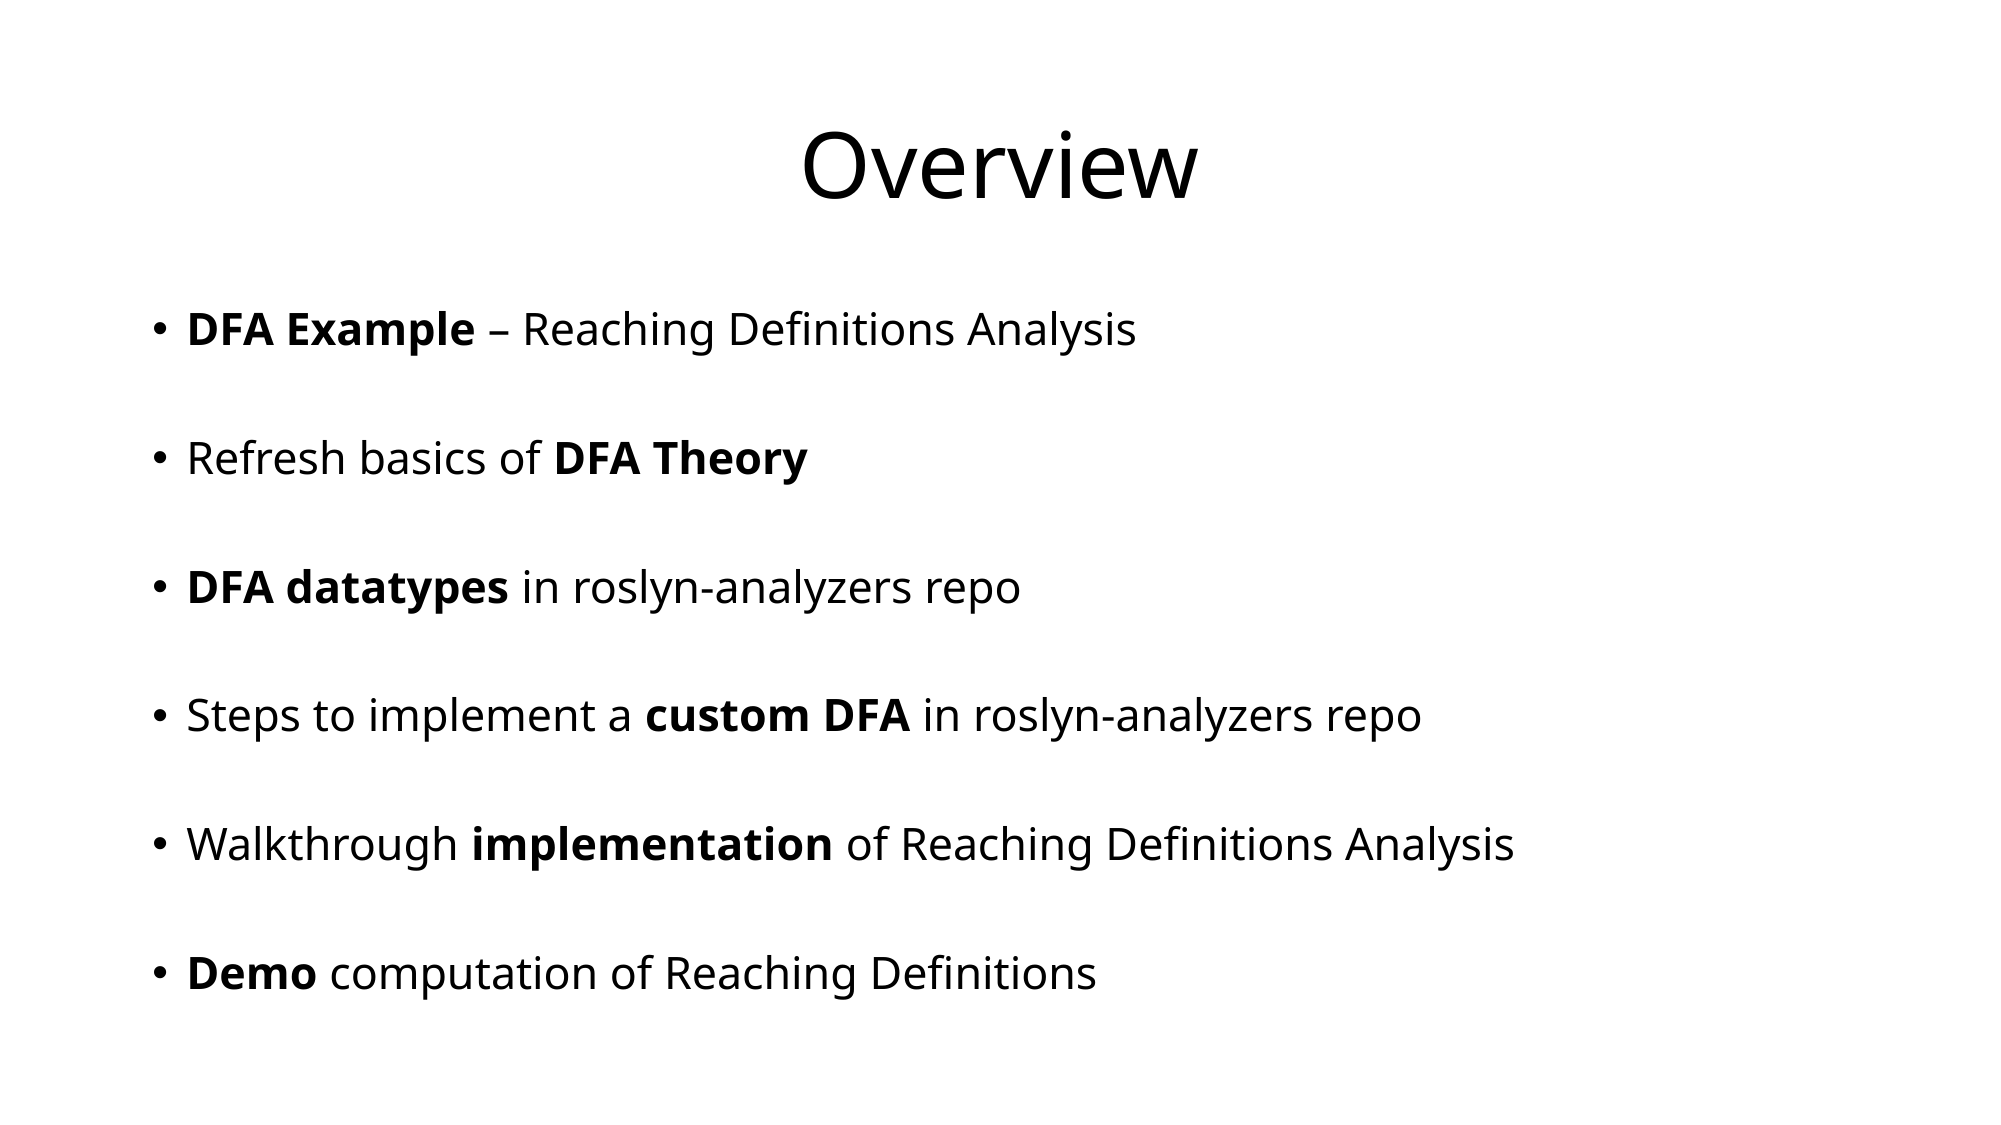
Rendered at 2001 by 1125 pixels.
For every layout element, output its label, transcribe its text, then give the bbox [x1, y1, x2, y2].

title Overview [137, 59, 1863, 278]
list DFA Example – Reaching Definitions Analysis Refresh basics of DFA Theory DFA datatypes in roslyn-analyzers repo Steps to implement a custom DFA in roslyn-analyzers repo Walkthrough implementation of Reaching Definitions Analysis Demo computation of Reaching Definitions [137, 299, 1863, 1014]
